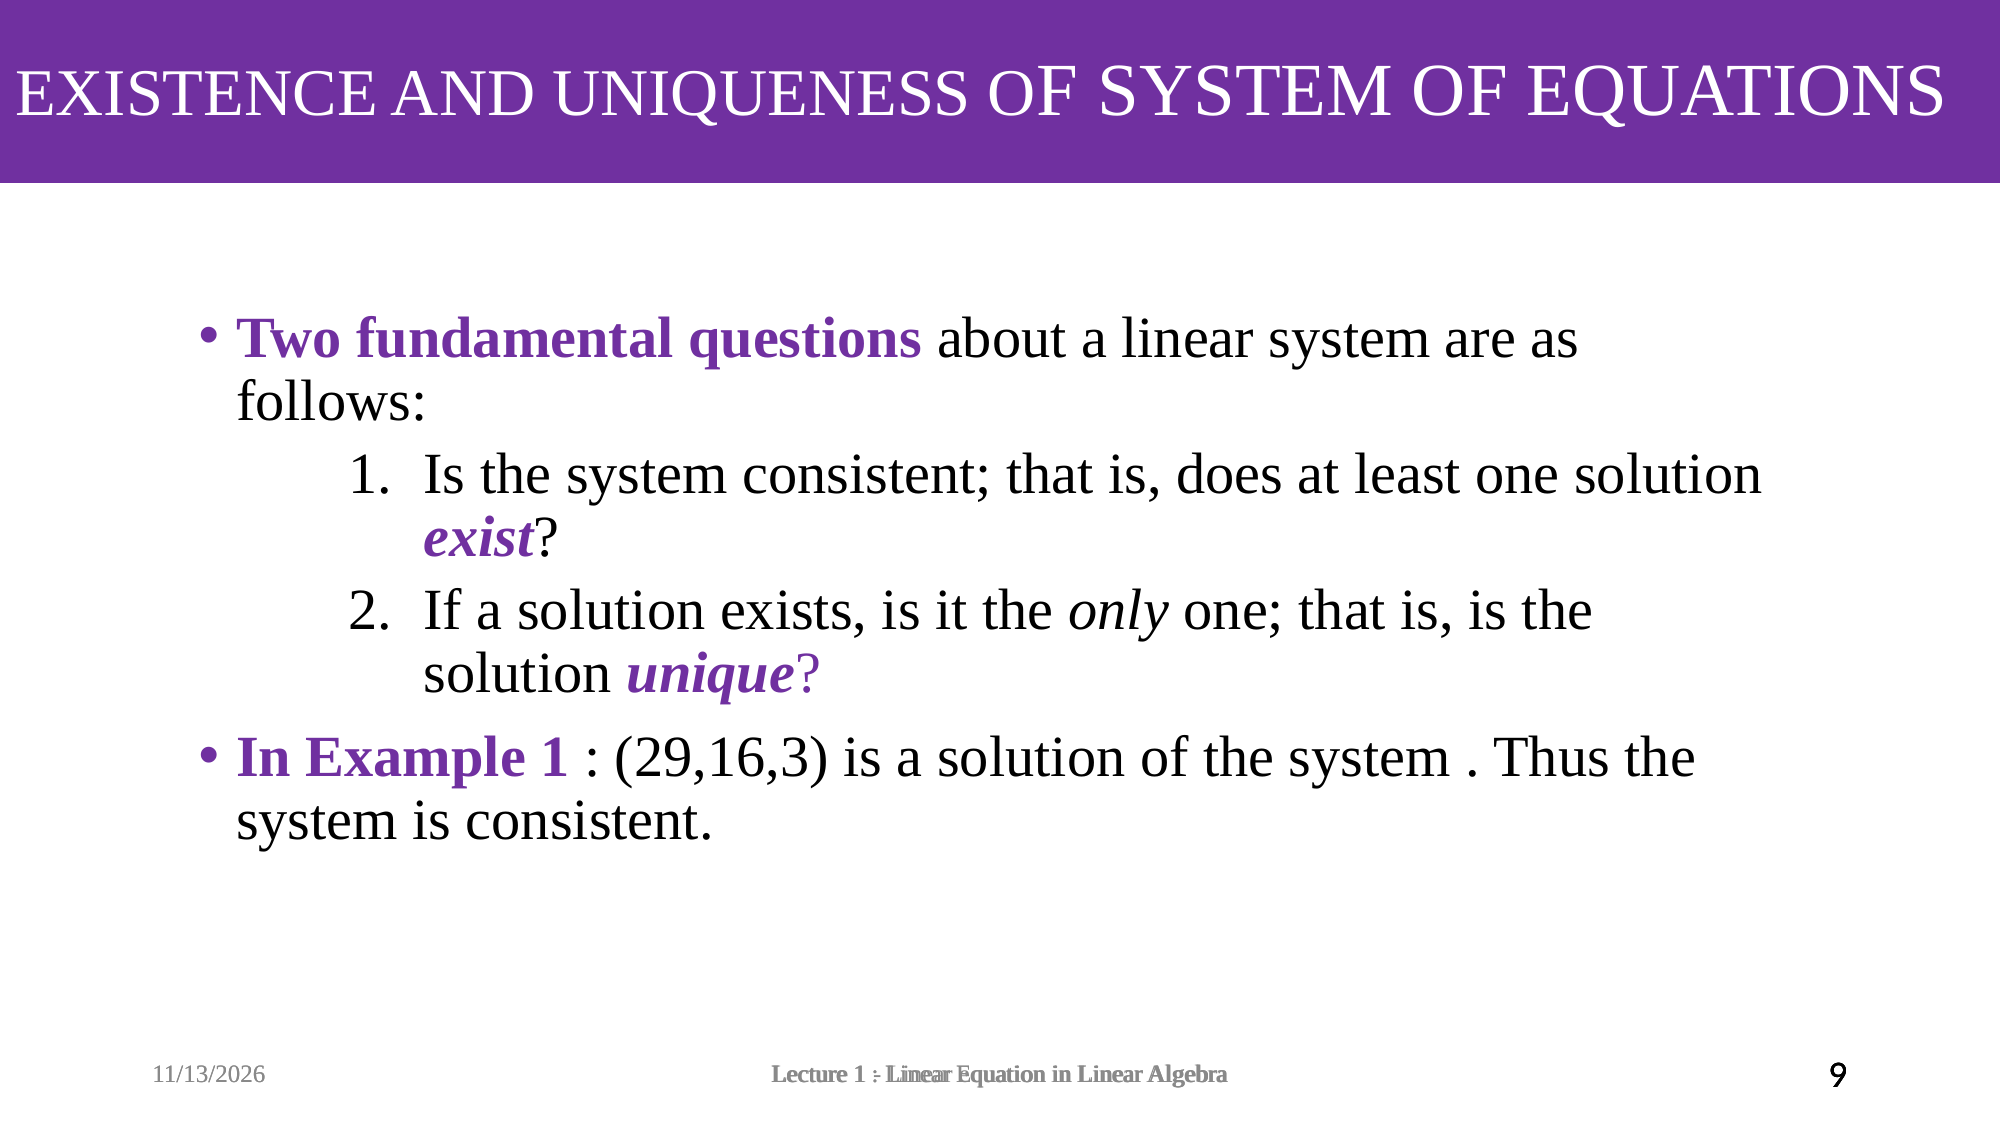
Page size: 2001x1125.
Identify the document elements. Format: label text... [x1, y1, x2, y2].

text_box 9/28/2021 [137, 1042, 588, 1103]
text_box 9 [1412, 1042, 1863, 1103]
text_box Lecture 1 : Linear Equation in Linear Algebra [662, 1042, 1338, 1103]
list Two fundamental questions about a linear system are as follows: Is the system consistent; that is, does at least one solution exist? If a solution exists, is it the only one; that is, is the solution unique? In Example 1 : (29,16,3) is a solution of the system . Thus the system is consistent. [183, 299, 1794, 1014]
title EXISTENCE AND UNIQUENESS OF SYSTEM OF EQUATIONS [0, 0, 2000, 183]
